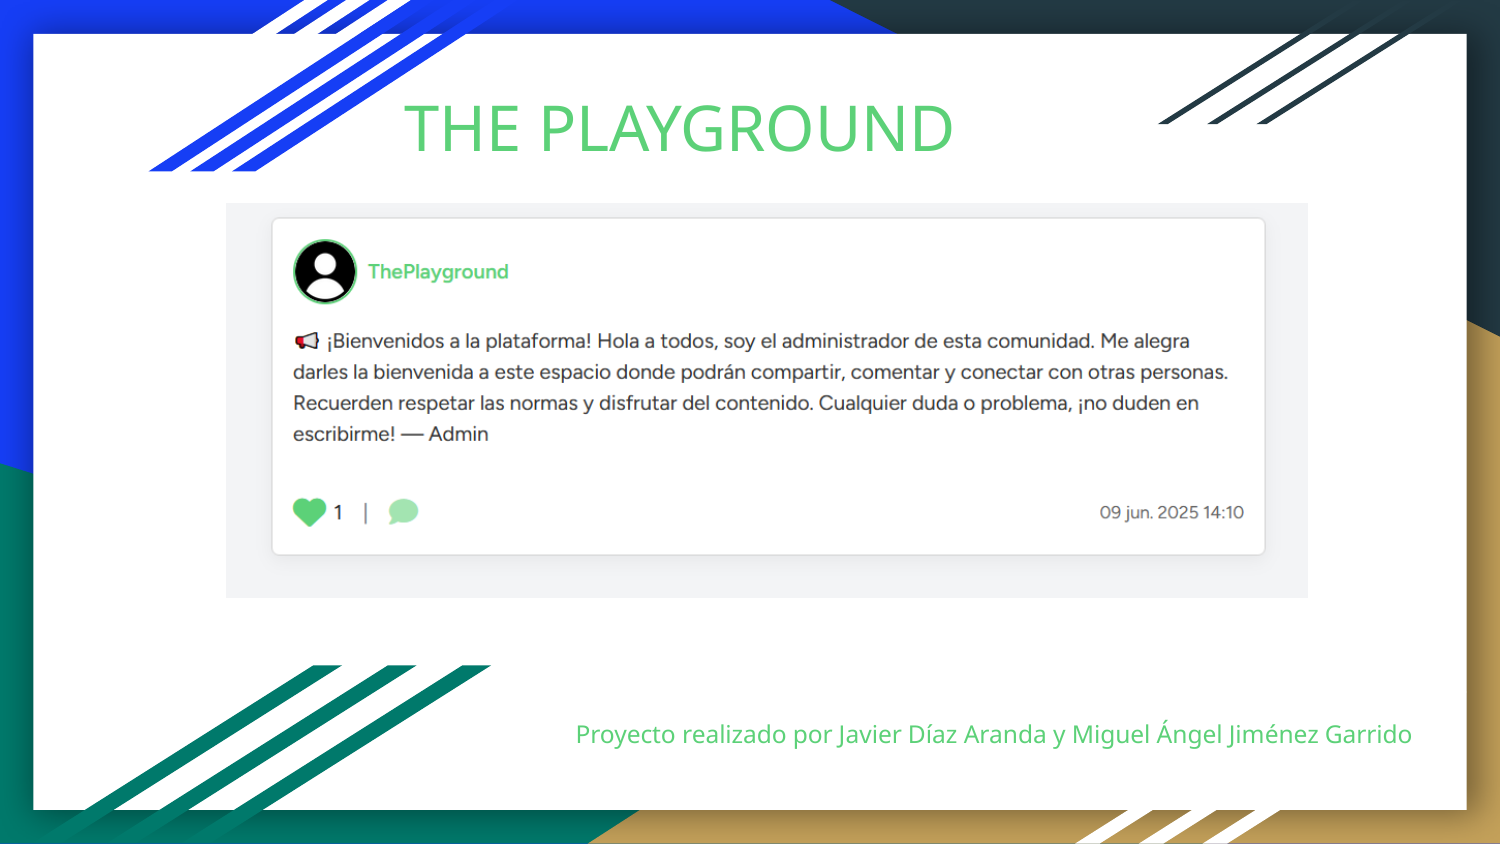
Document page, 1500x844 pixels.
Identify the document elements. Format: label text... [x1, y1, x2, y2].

title THE PLAYGROUND [389, 68, 1096, 186]
subtitle Proyecto realizado por Javier Díaz Aranda y Miguel Ángel Jiménez Garrido [560, 701, 1441, 788]
picture [226, 202, 1309, 598]
